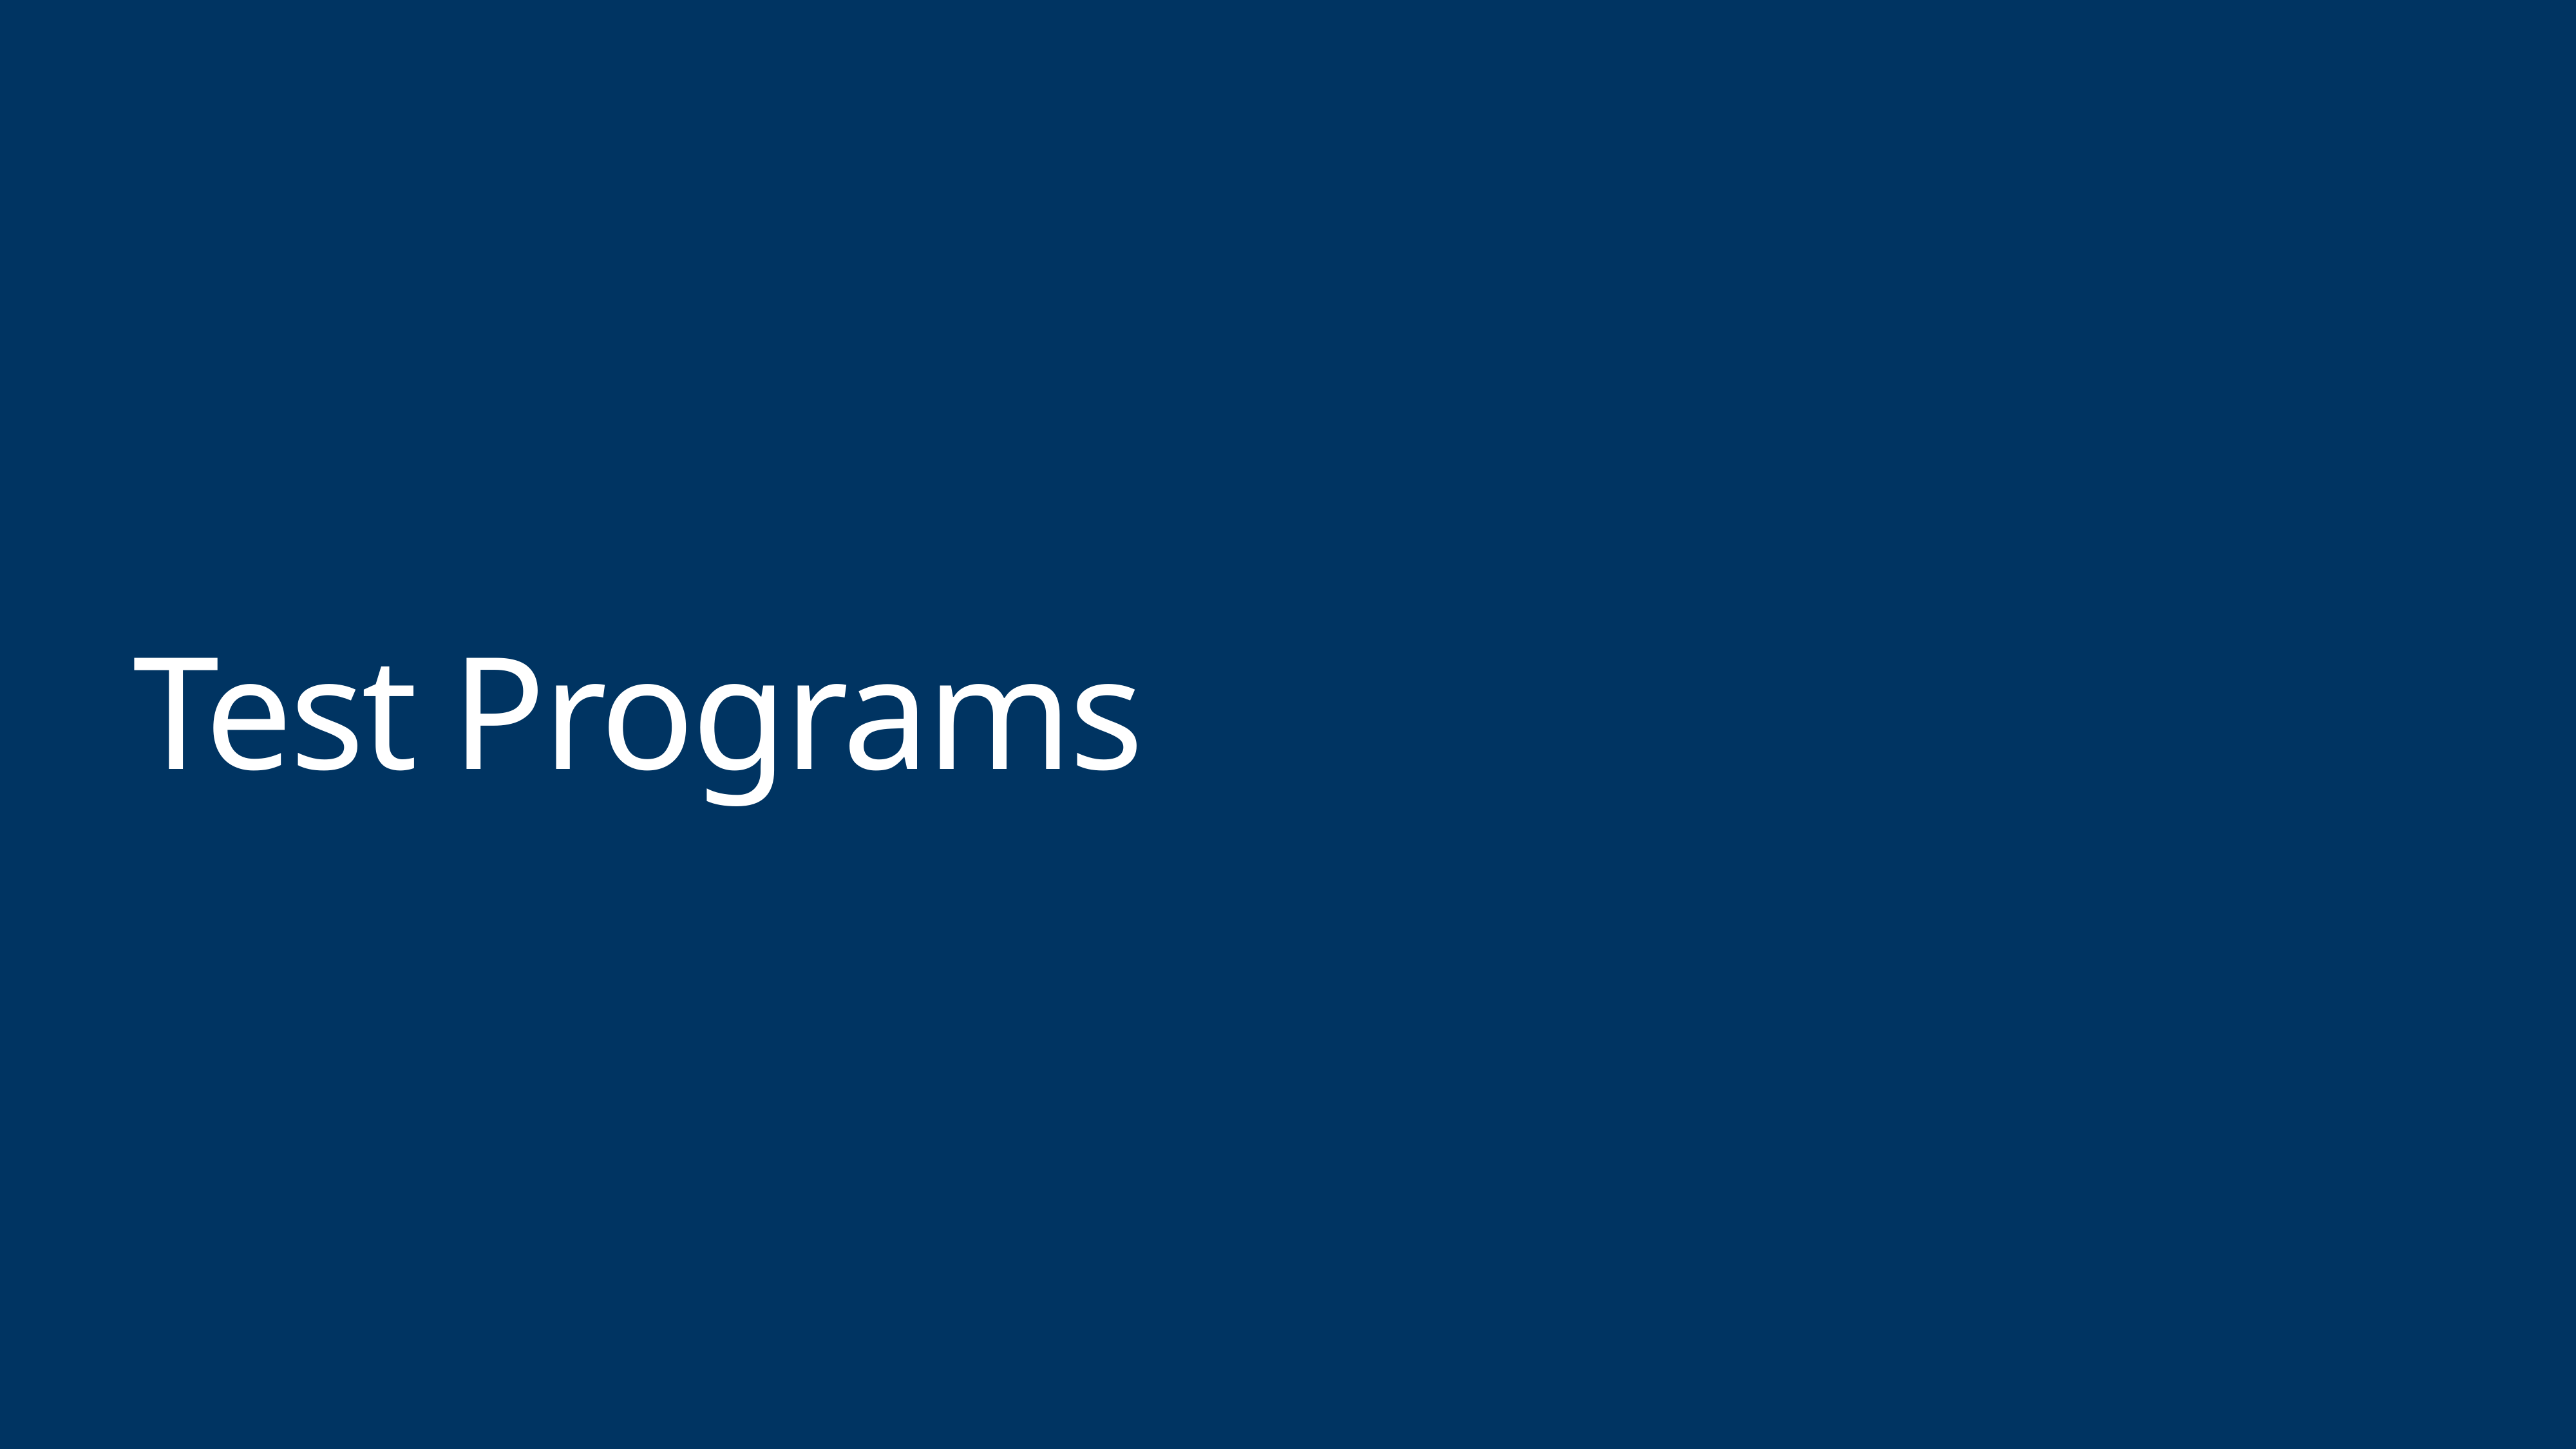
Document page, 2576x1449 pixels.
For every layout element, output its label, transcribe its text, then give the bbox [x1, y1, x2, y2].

title Test Programs [127, 478, 2449, 971]
